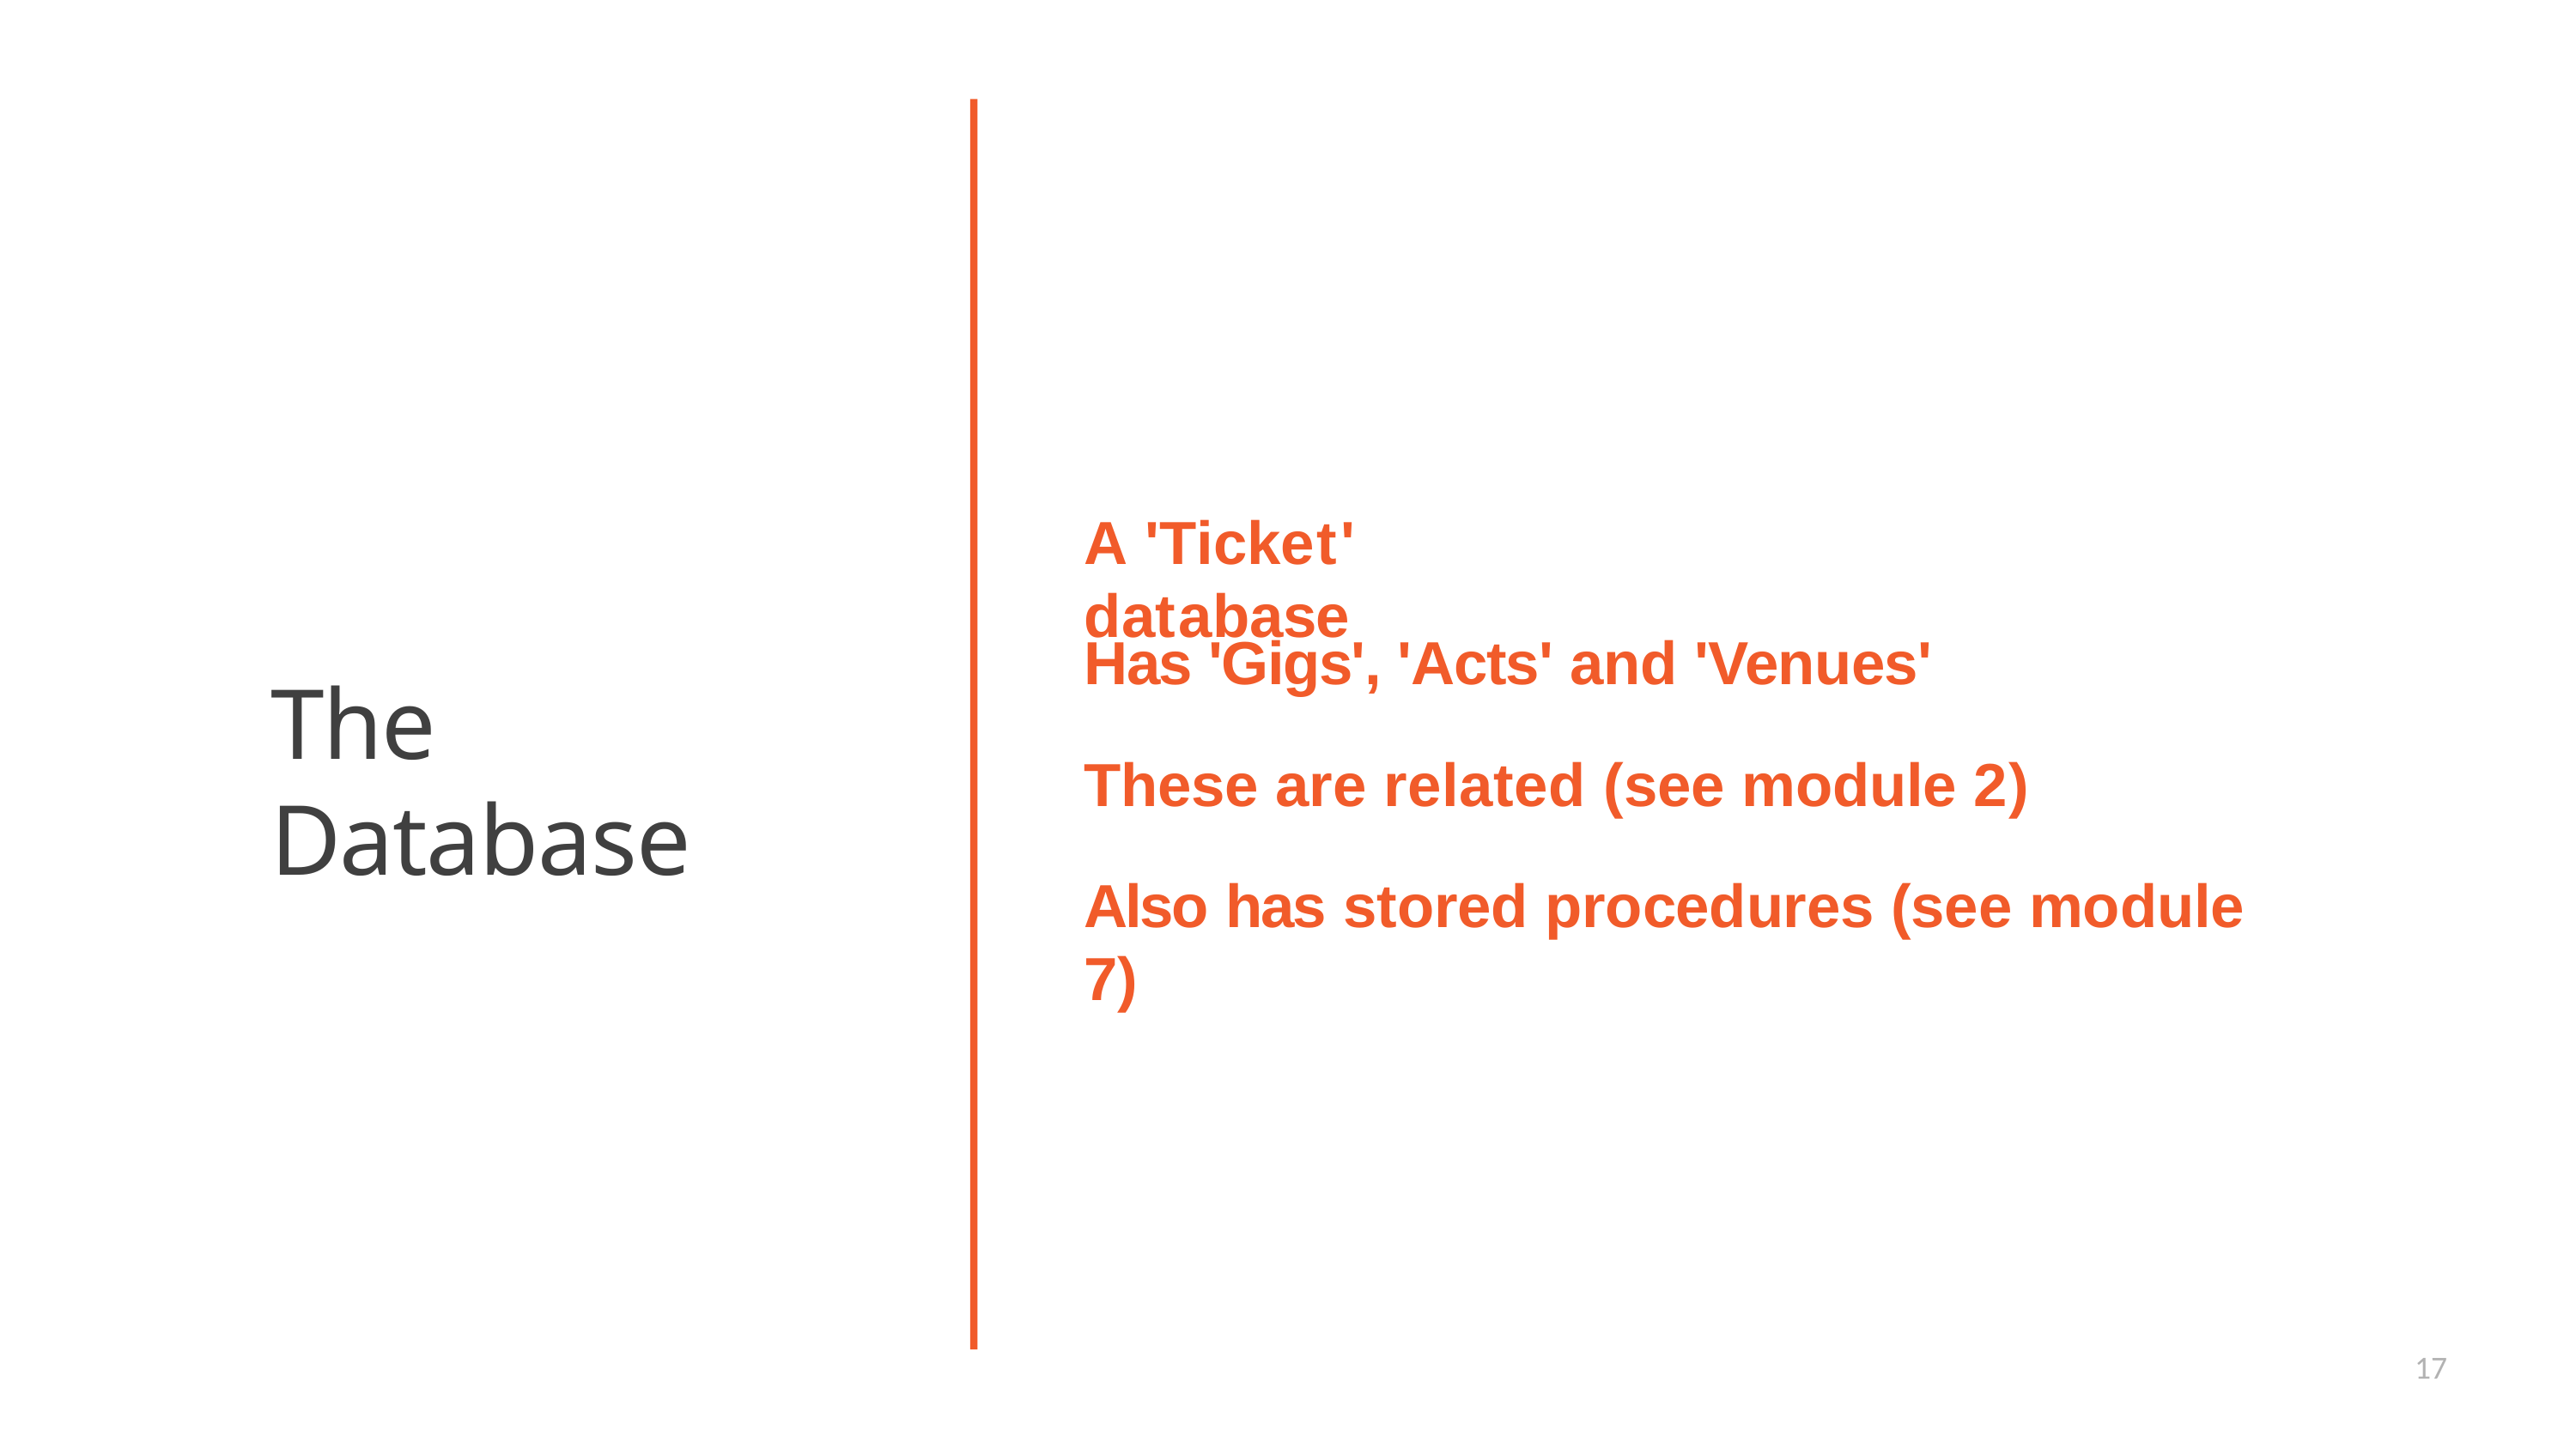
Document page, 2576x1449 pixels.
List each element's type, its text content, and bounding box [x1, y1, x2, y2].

list Has 'Gigs', 'Acts' and 'Venues' These are related (see module 2) Also has stored procedures (see module 7) [266, 621, 2310, 1449]
title A 'Ticket' database [1082, 502, 1628, 621]
slide_number 17 [1855, 1347, 2447, 1420]
